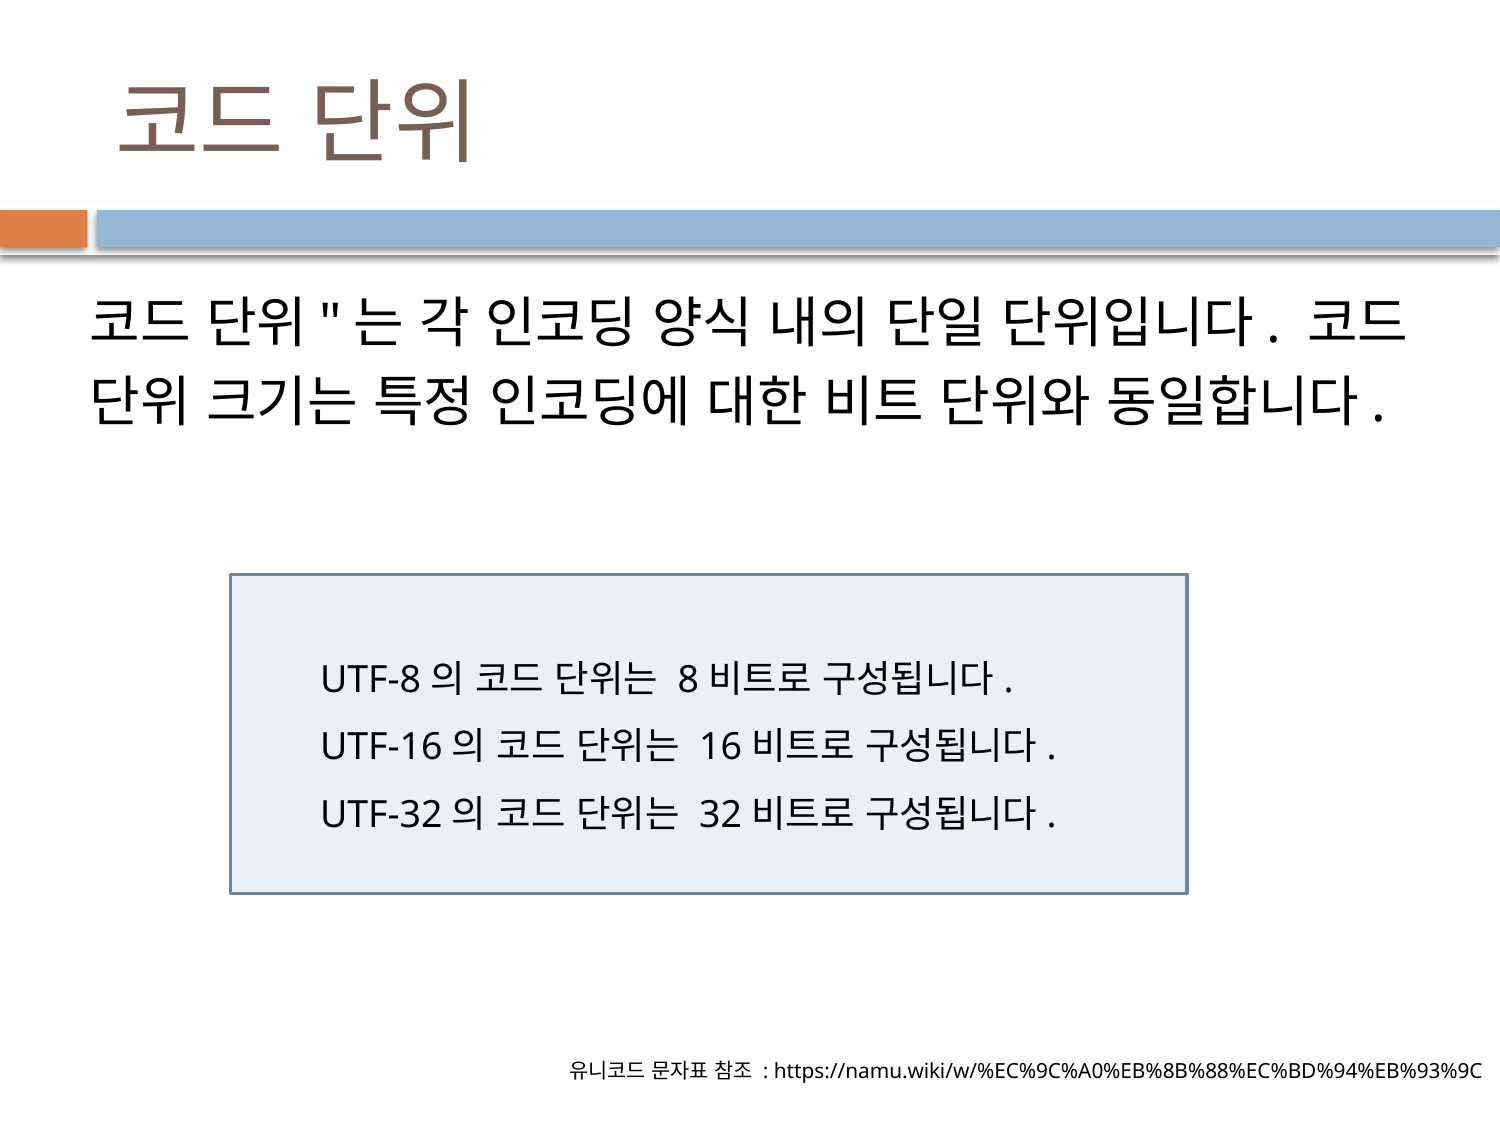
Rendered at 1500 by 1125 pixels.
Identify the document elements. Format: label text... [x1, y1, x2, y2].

list 코드 단위"는 각 인코딩 양식 내의 단일 단위입니다. 코드 단위 크기는 특정 인코딩에 대한 비트 단위와 동일합니다. [75, 267, 1425, 445]
text_box 유니코드 문자표 참조 : https://namu.wiki/w/%EC%9C%A0%EB%8B%88%EC%BD%94%EB%93%9C [161, 1050, 1497, 1090]
text_box UTF-8의 코드 단위는 8비트로 구성됩니다. UTF-16의 코드 단위는 16비트로 구성됩니다. UTF-32의 코드 단위는 32비트로 구성됩니다. [229, 573, 1189, 895]
title 코드 단위 [100, 37, 1438, 200]
